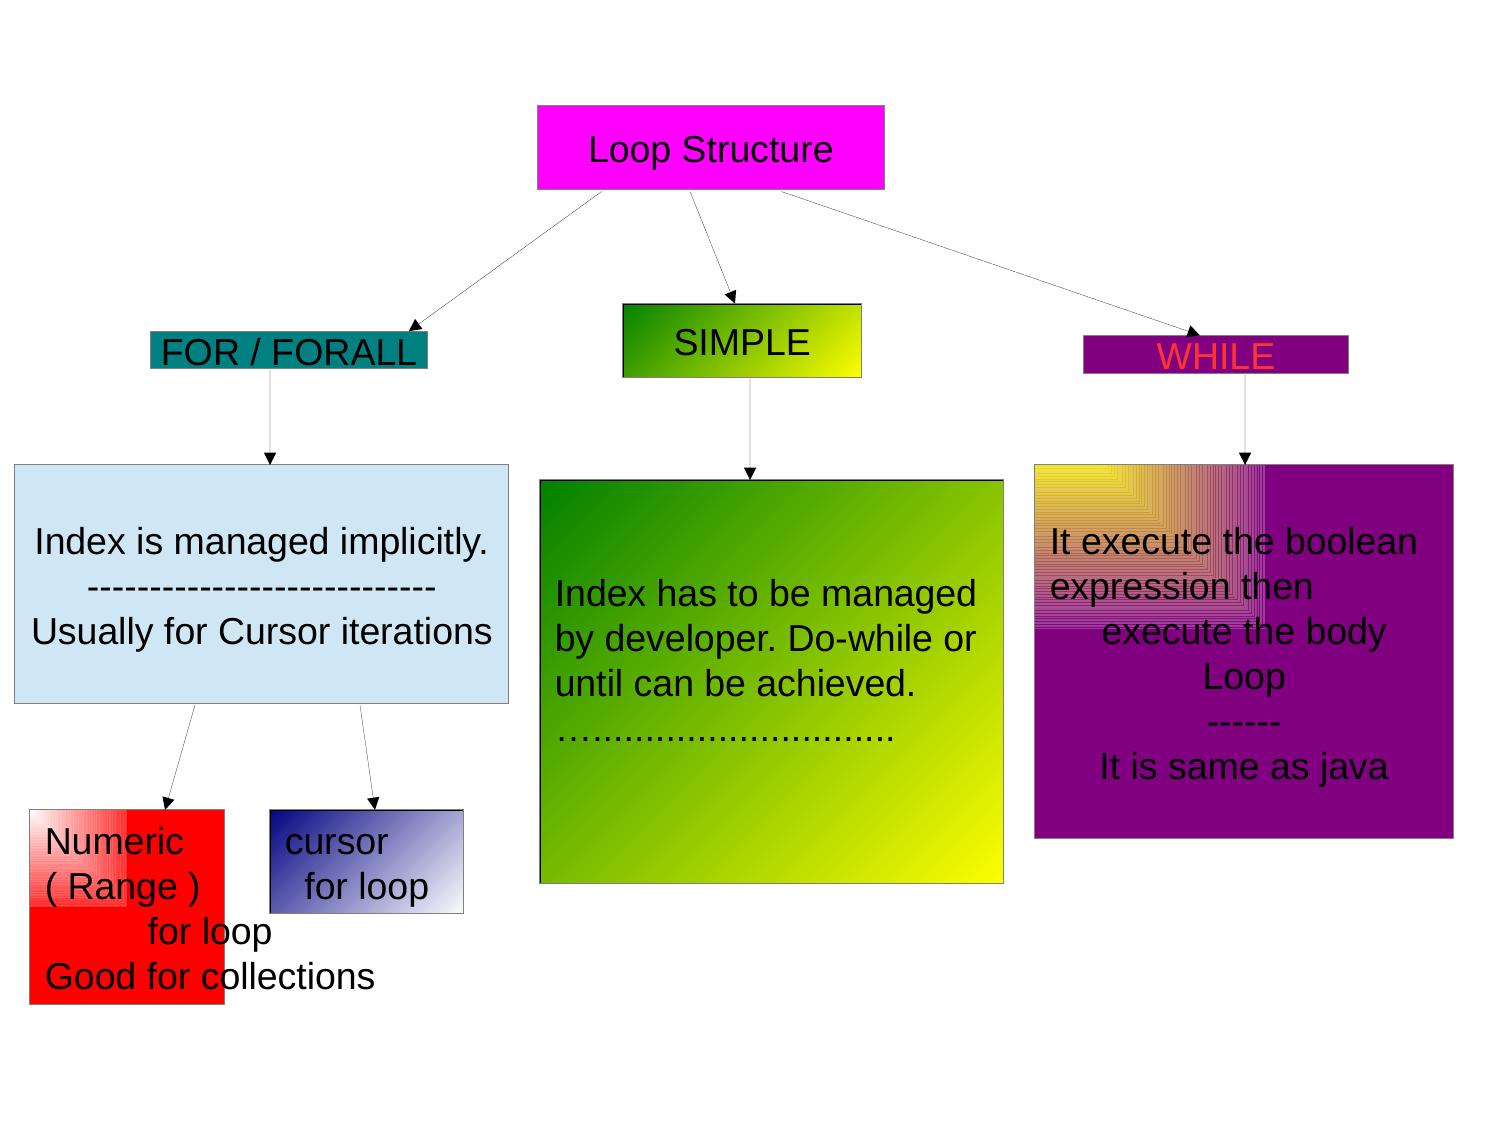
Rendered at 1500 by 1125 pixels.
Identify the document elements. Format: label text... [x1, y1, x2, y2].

text_box [162, 704, 196, 811]
text_box [689, 191, 737, 304]
text_box FOR / FORALL [150, 331, 428, 369]
text_box [408, 191, 602, 332]
text_box [781, 191, 1201, 338]
text_box [263, 369, 277, 465]
text_box WHILE [1083, 335, 1349, 374]
text_box Loop Structure [537, 105, 885, 190]
text_box cursor for loop [269, 809, 464, 914]
text_box [359, 704, 380, 811]
text_box Index has to be managed by developer. Do-while or until can be achieved. …............................. [539, 479, 1004, 884]
text_box [1238, 374, 1252, 465]
text_box [743, 378, 757, 480]
text_box SIMPLE [622, 303, 862, 378]
text_box It execute the boolean expression then execute the body Loop ------ It is same as java [1034, 464, 1454, 839]
text_box Numeric ( Range ) for loop Good for collections [29, 809, 225, 1005]
text_box Index is managed implicitly. ---------------------------- Usually for Cursor iterations [14, 464, 509, 704]
